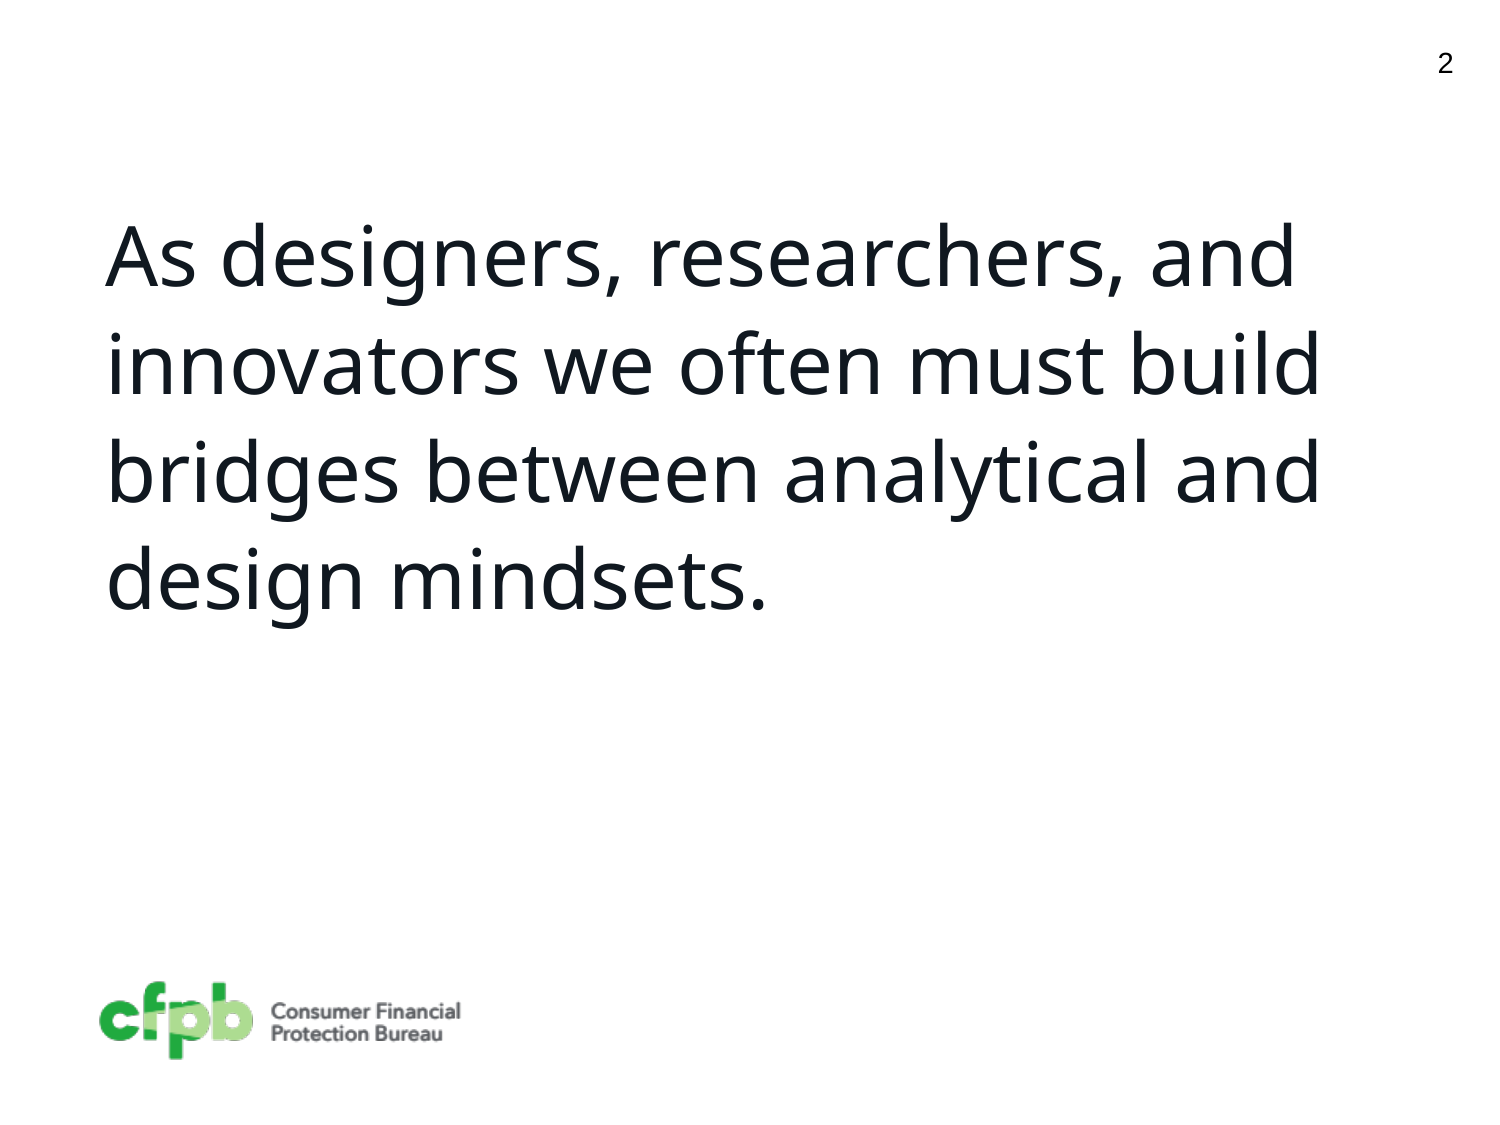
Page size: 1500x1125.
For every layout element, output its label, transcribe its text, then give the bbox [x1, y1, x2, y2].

text_box 2 [1422, 36, 1469, 87]
title As designers, researchers, and innovators we often must build bridges between analytical and design mindsets. [94, 388, 1414, 533]
